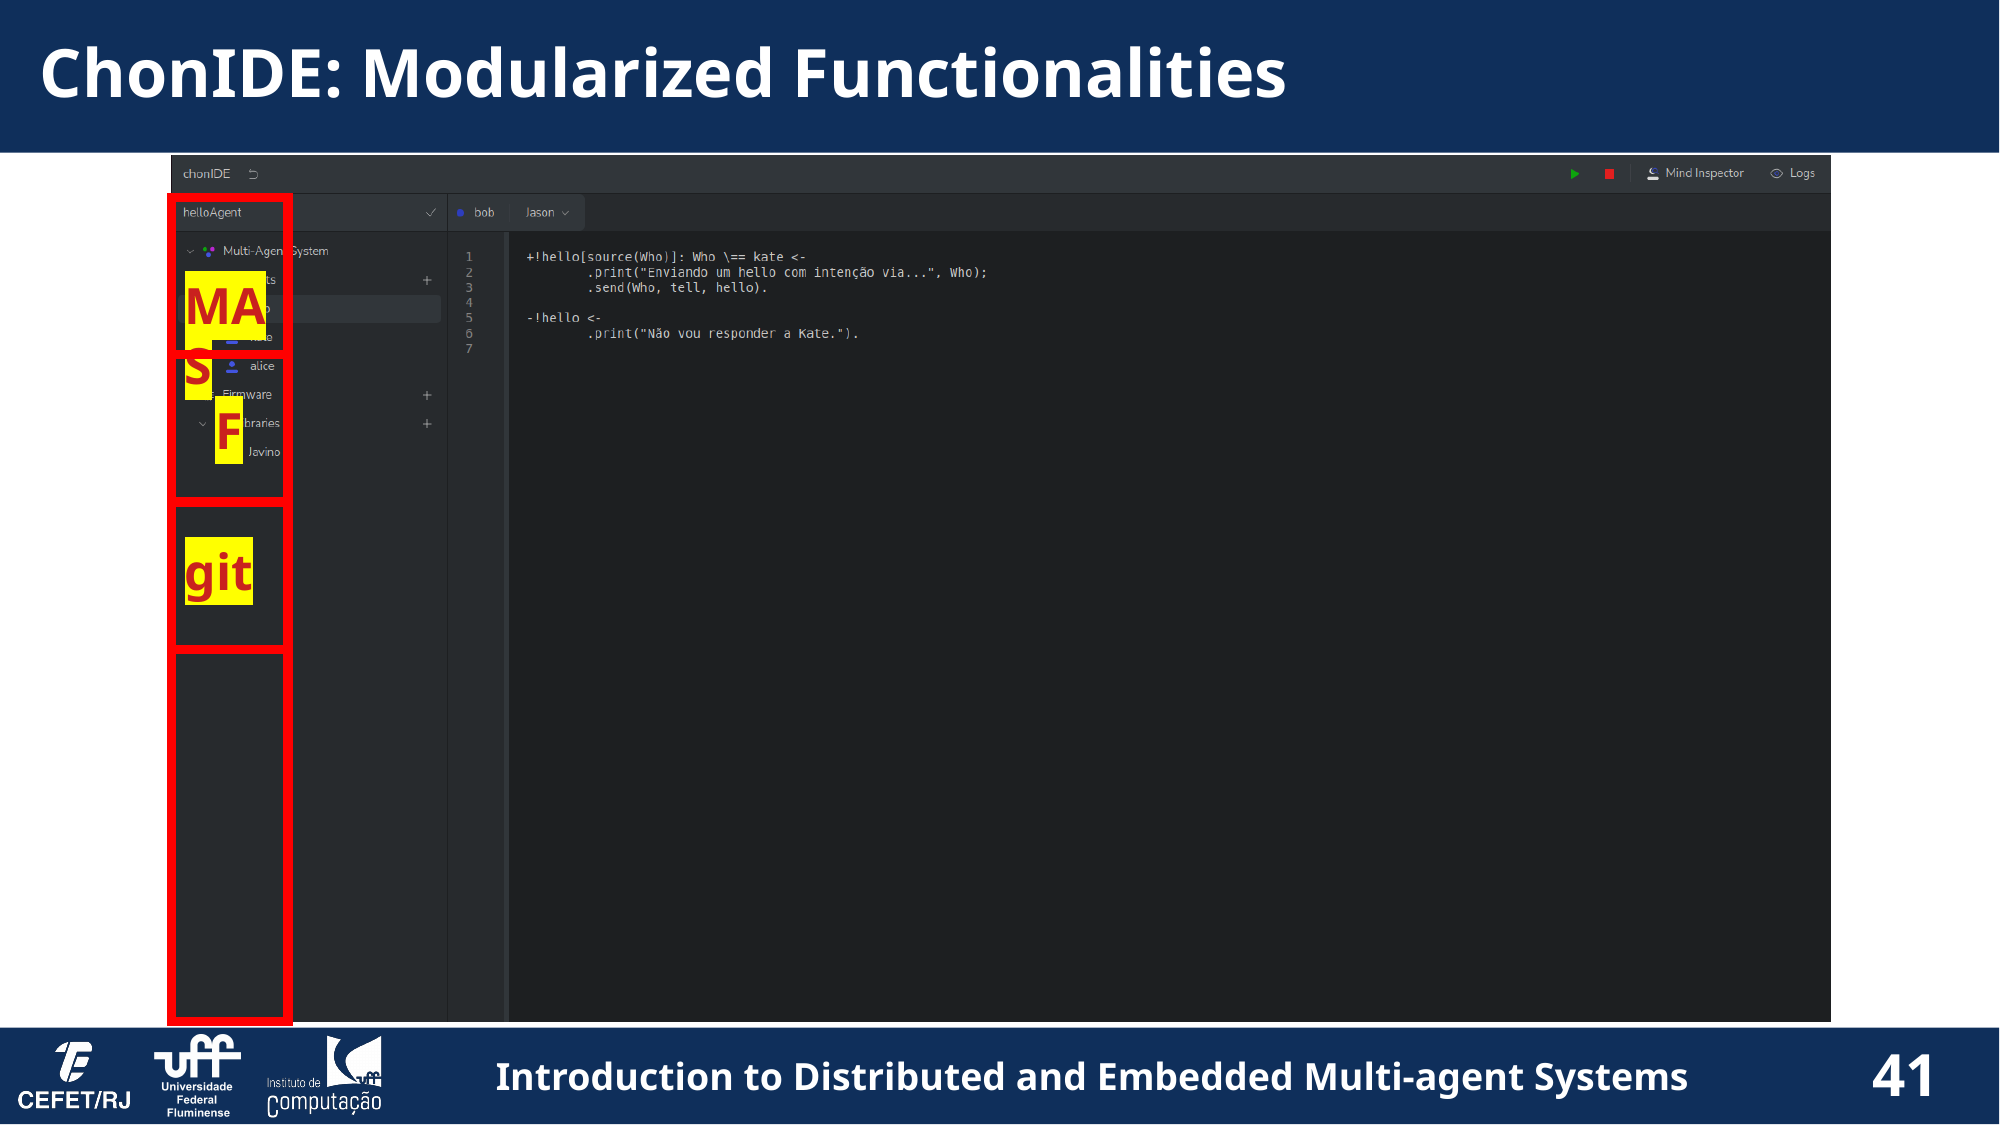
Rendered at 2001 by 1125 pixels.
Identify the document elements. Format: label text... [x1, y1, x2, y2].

picture [18, 1021, 130, 1125]
picture [170, 155, 1831, 1022]
picture [153, 1033, 242, 1122]
text_box ChonIDE: Modularized Functionalities [25, 23, 2000, 119]
picture [265, 1033, 383, 1118]
